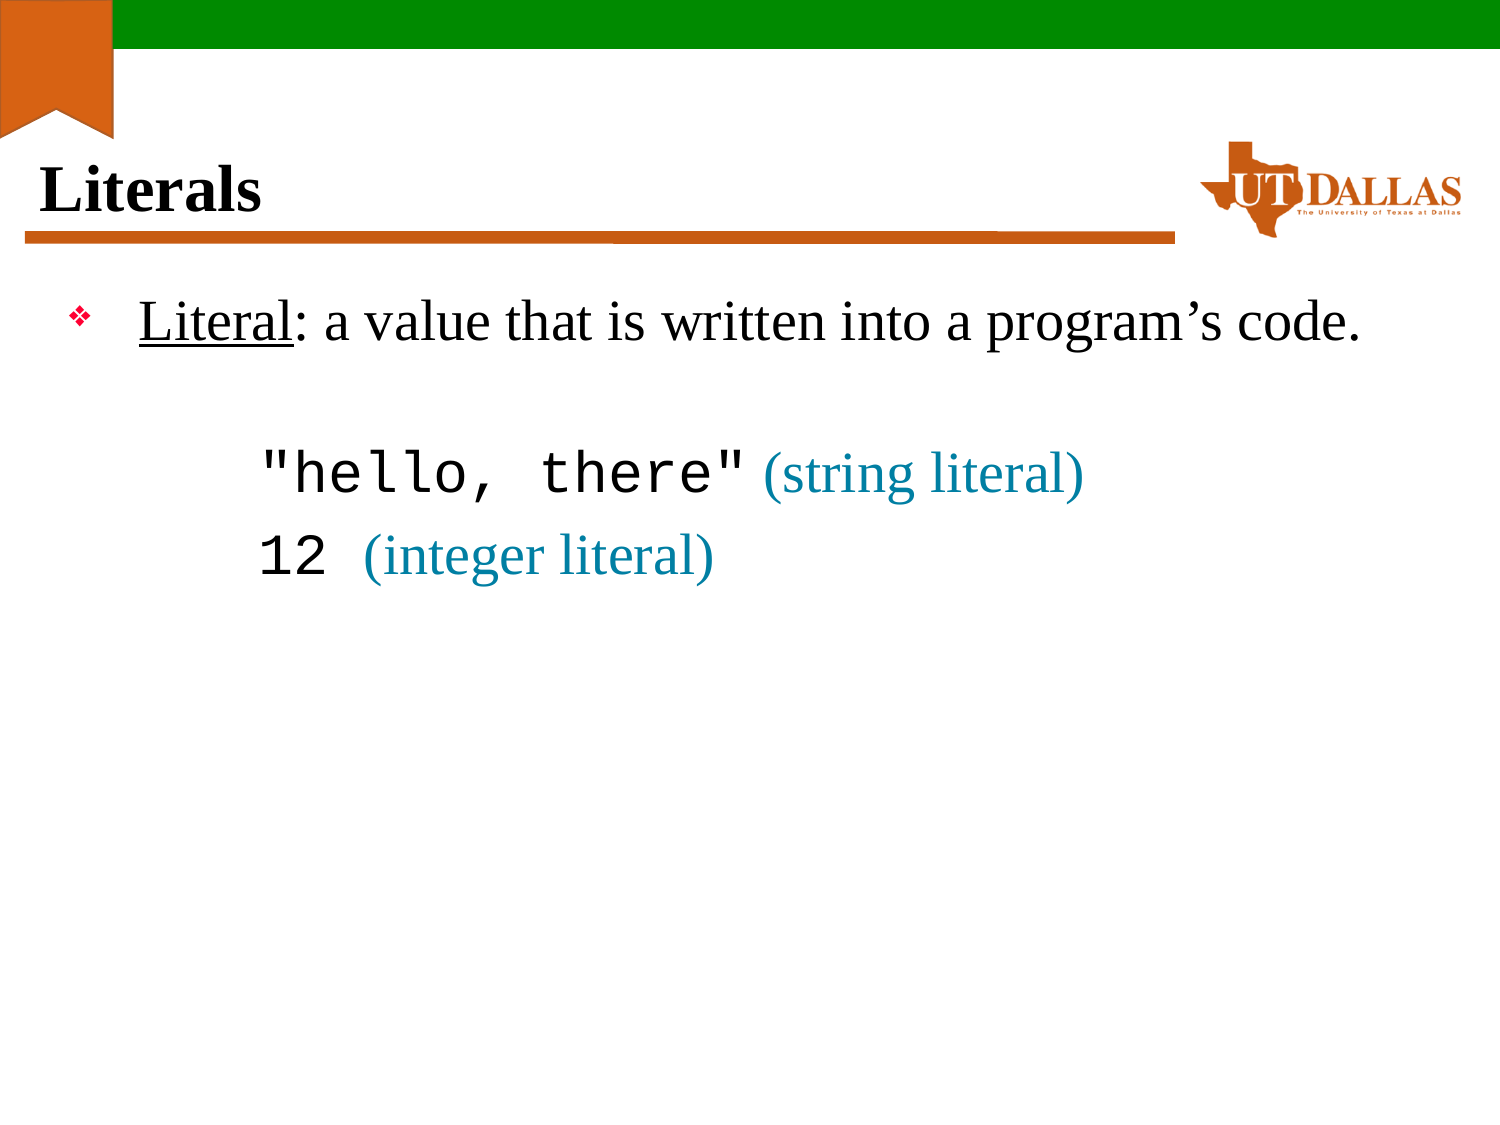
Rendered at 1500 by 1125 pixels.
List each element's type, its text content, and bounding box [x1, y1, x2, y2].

title Literals [24, 95, 1375, 275]
picture [1375, 141, 1461, 238]
list Literal: a value that is written into a program’s code. "hello, there" (string literal) 12 (integer literal) [37, 275, 1463, 1088]
